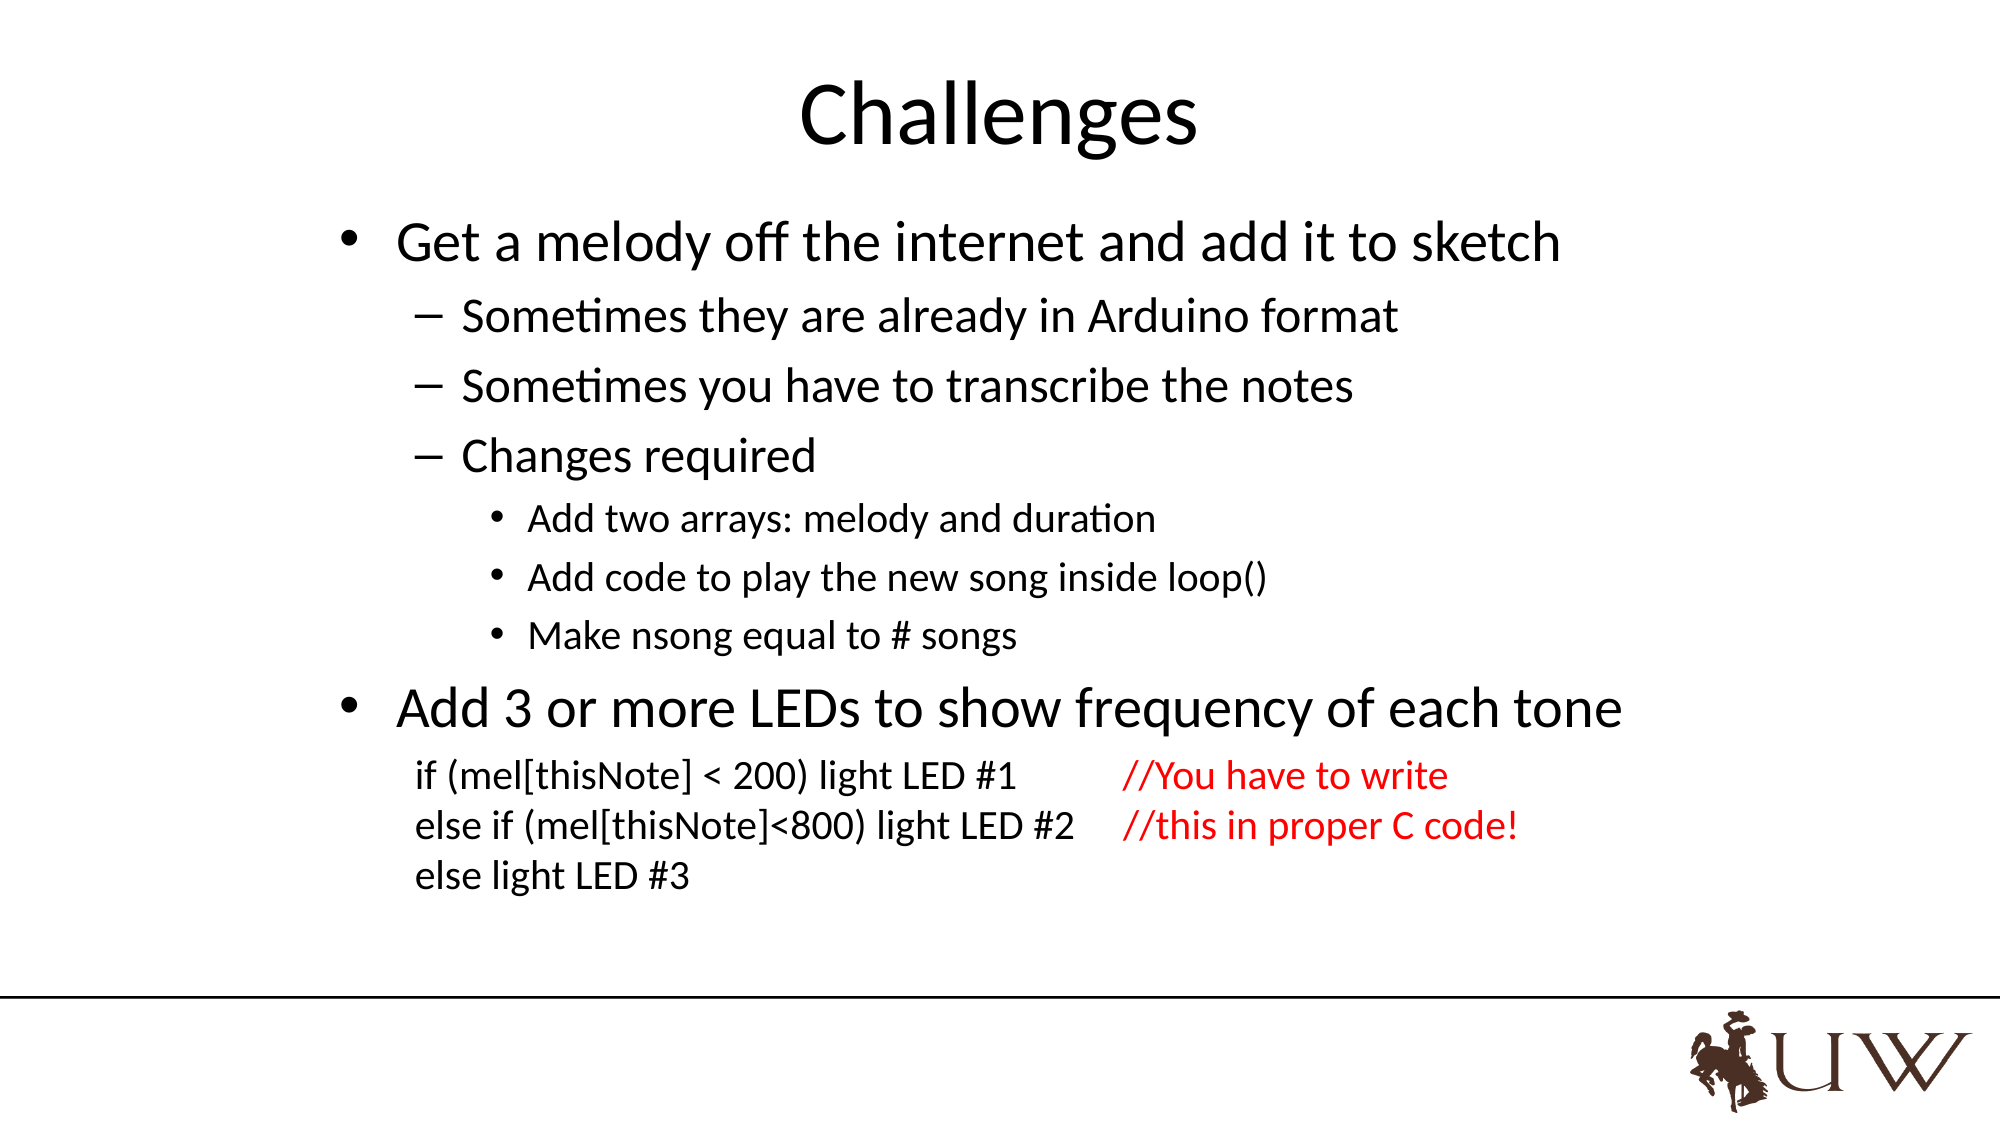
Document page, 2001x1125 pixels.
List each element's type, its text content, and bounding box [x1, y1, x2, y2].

title Challenges [99, 45, 1900, 233]
list Get a melody off the internet and add it to sketch Sometimes they are already in Arduino format Sometimes you have to transcribe the notes Changes required Add two arrays: melody and duration Add code to play the new song inside loop() Make nsong equal to # songs Add 3 or more LEDs to show frequency of each tone if (mel[thisNote] < 200) light LED #1 //You have to write else if (mel[thisNote]<800) light LED #2 //this in proper C code! else light LED #3 [324, 195, 1675, 951]
picture [0, 996, 2000, 1125]
